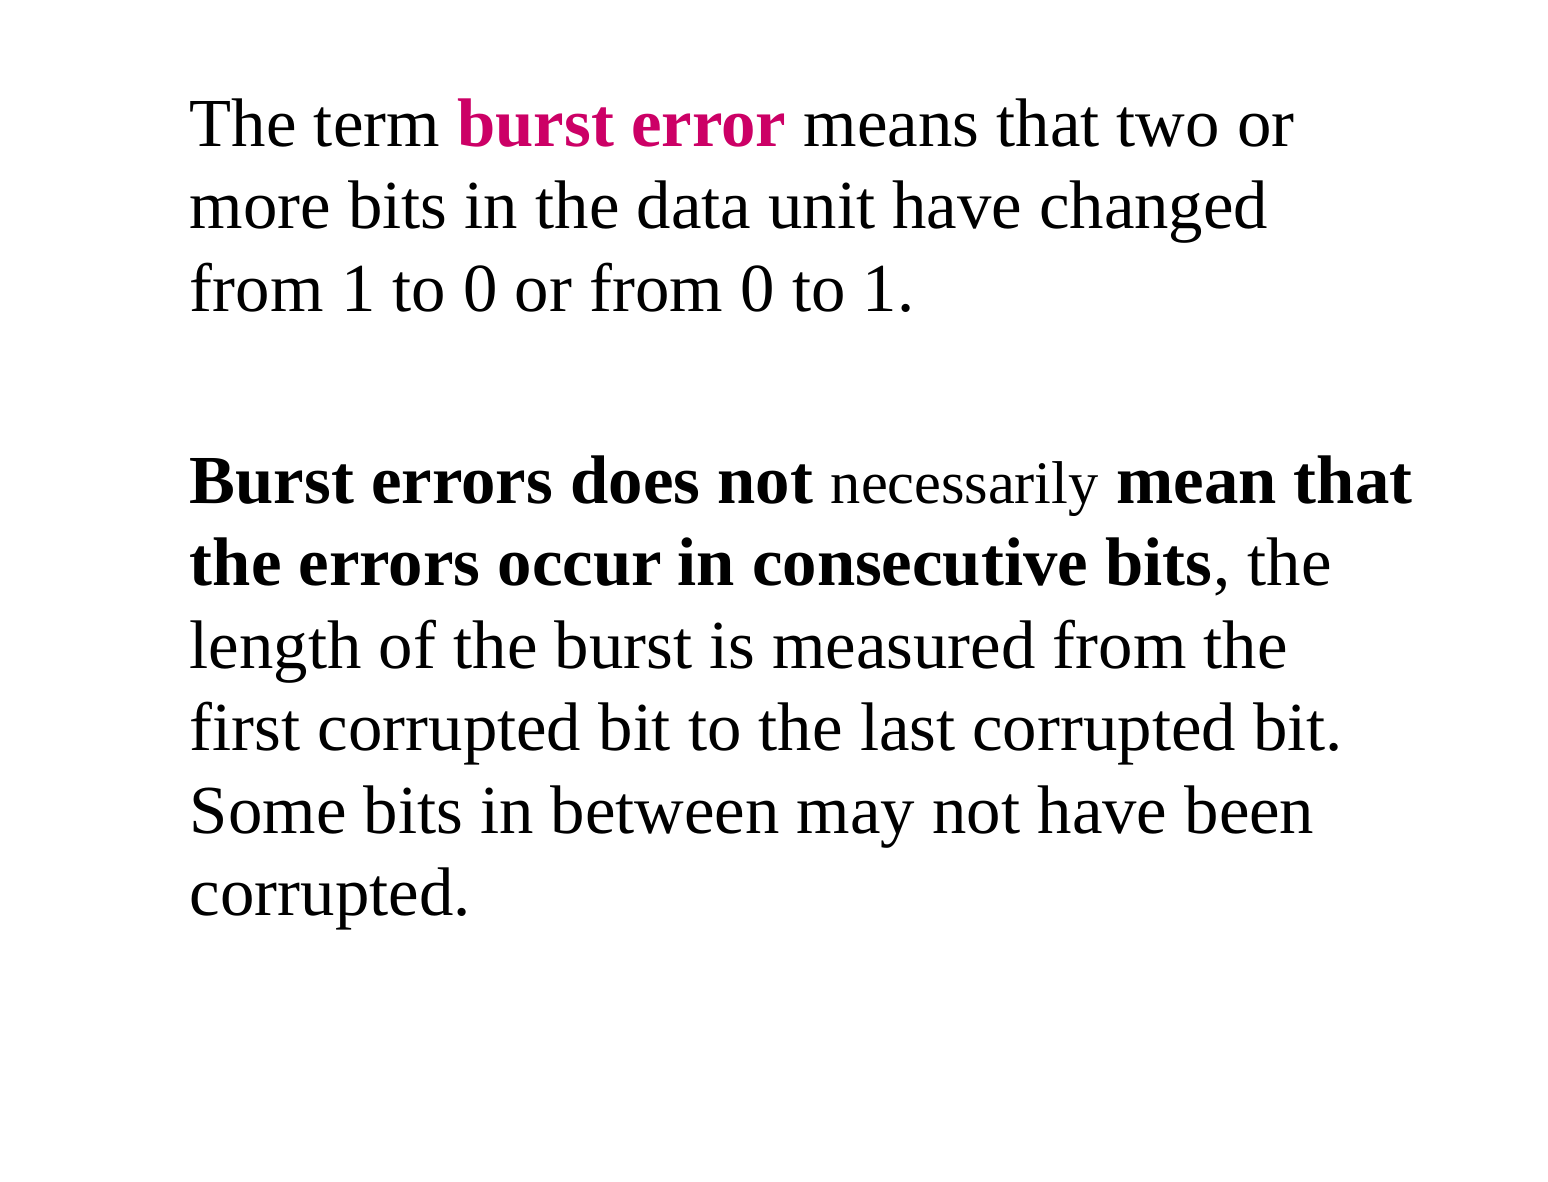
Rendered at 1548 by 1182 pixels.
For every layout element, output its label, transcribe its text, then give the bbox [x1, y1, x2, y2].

list The term burst error means that two or more bits in the data unit have changed from 1 to 0 or from 0 to 1. Burst errors does not necessarily mean that the errors occur in consecutive bits, the length of the burst is measured from the first corrupted bit to the last corrupted bit. Some bits in between may not have been corrupted. [116, 69, 1432, 1050]
